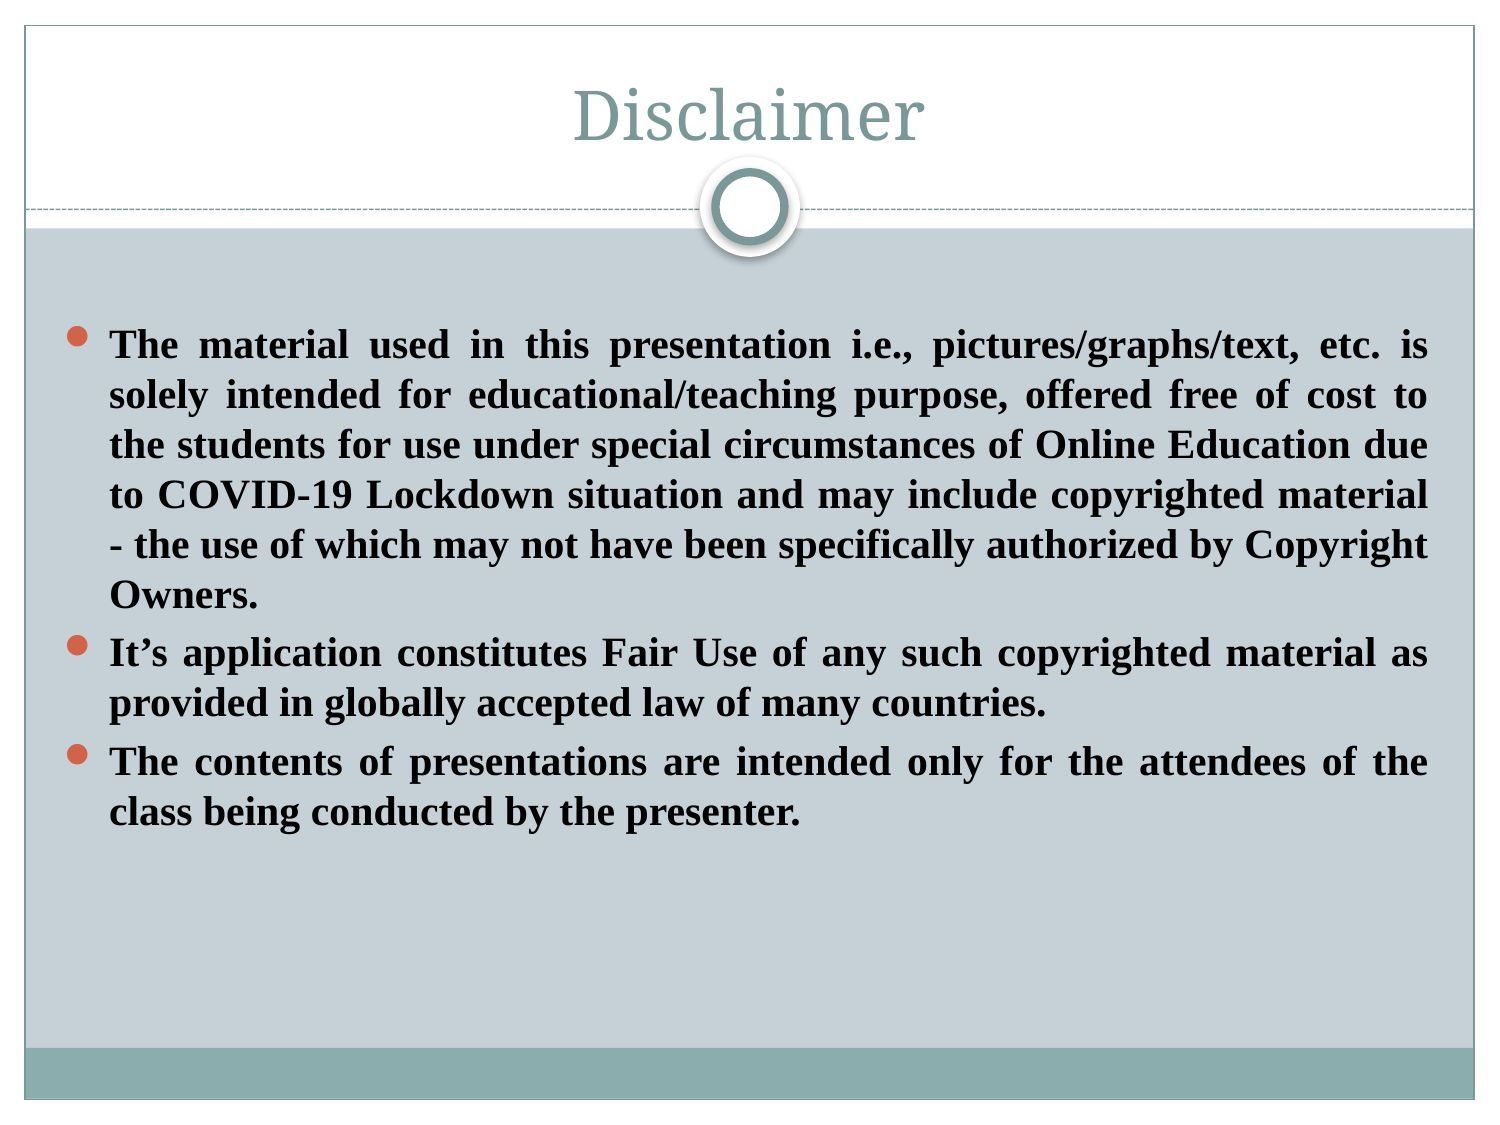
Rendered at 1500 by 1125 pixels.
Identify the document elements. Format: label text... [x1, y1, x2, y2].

title Disclaimer [49, 37, 1450, 162]
list The material used in this presentation i.e., pictures/graphs/text, etc. is solely intended for educational/teaching purpose, offered free of cost to the students for use under special circumstances of Online Education due to COVID-19 Lockdown situation and may include copyrighted material - the use of which may not have been specifically authorized by Copyright Owners. It’s application constitutes Fair Use of any such copyrighted material as provided in globally accepted law of many countries. The contents of presentations are intended only for the attendees of the class being conducted by the presenter. [49, 250, 1445, 1001]
